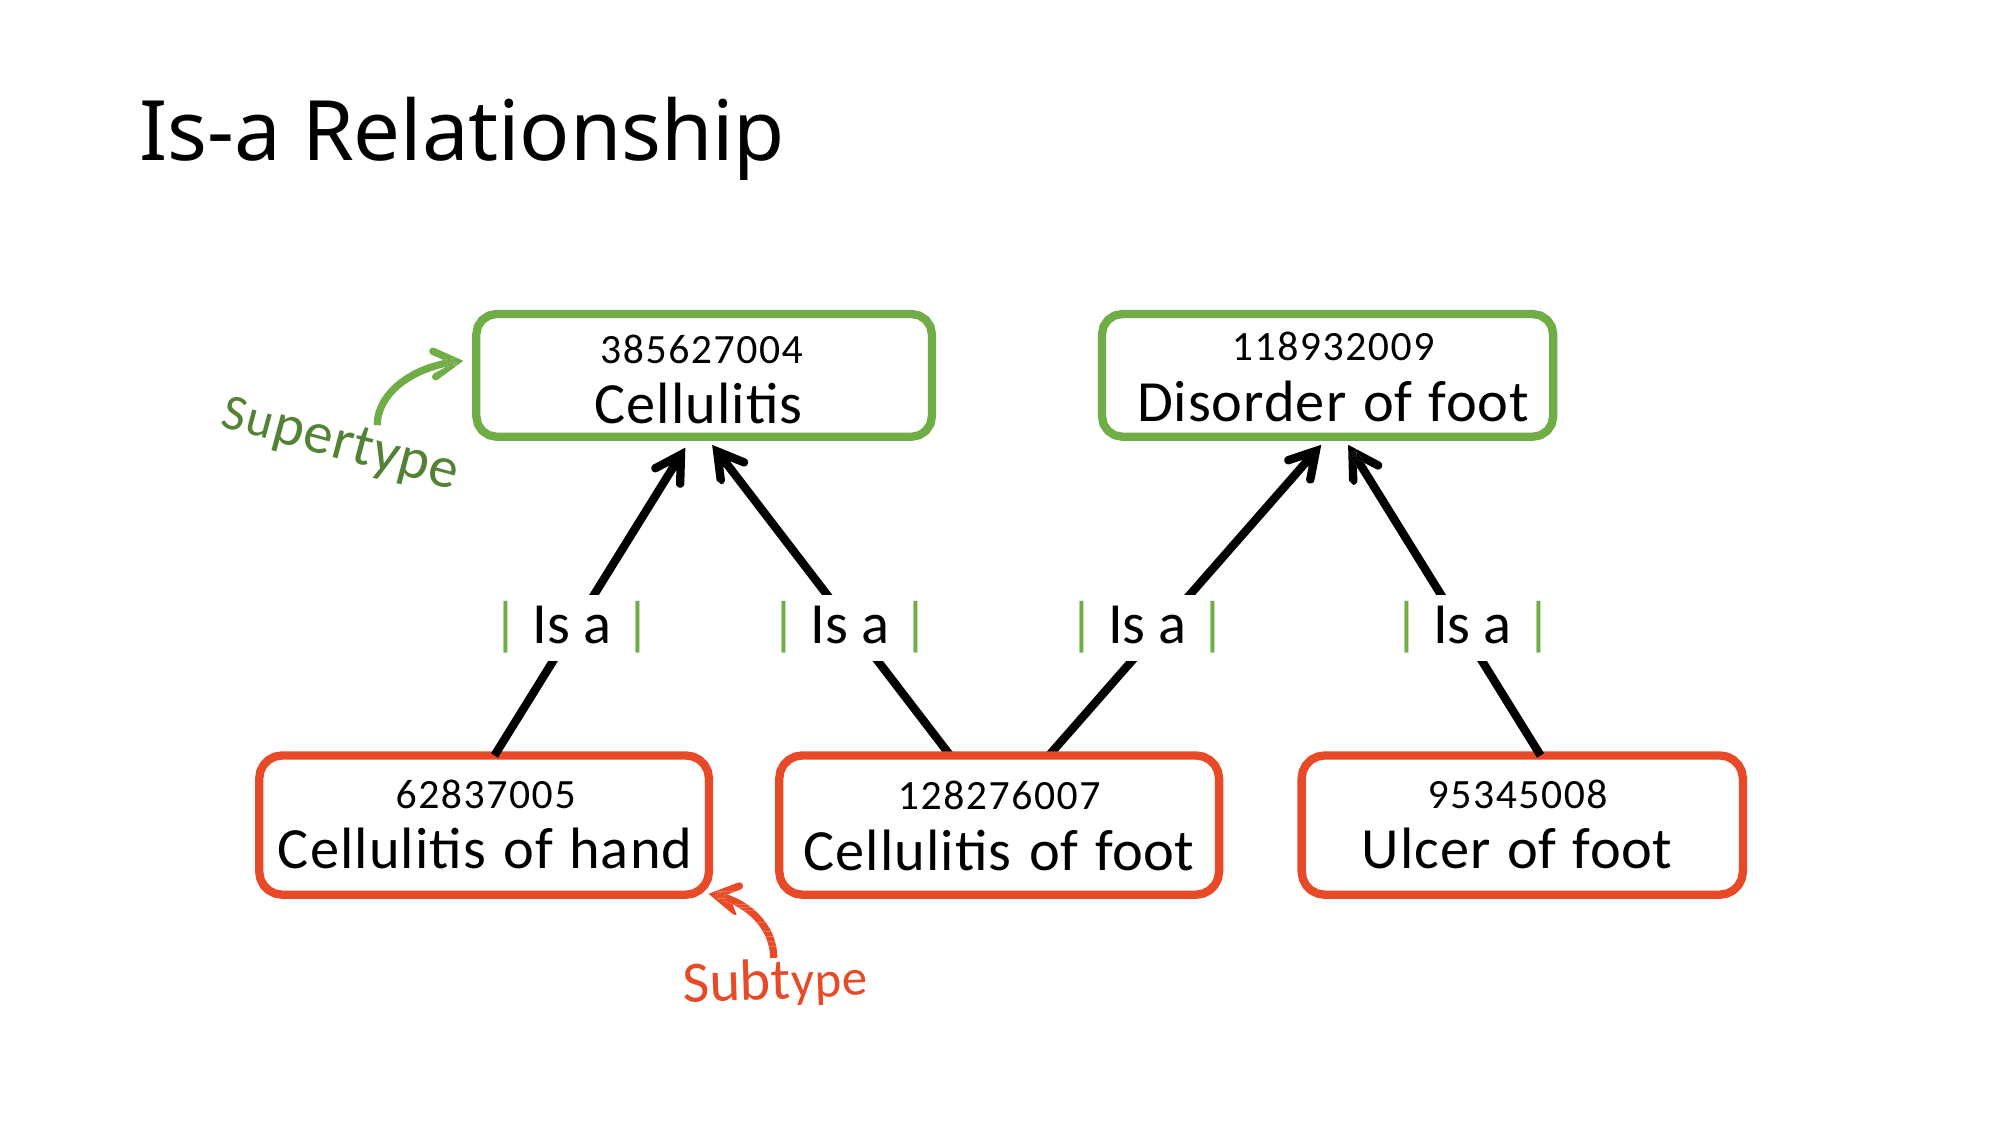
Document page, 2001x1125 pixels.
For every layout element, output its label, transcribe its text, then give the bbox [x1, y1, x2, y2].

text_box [782, 594, 1278, 900]
title Is-a Relationship [137, 75, 1688, 265]
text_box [254, 309, 1558, 900]
text_box [1564, 755, 1743, 895]
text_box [1342, 444, 1604, 758]
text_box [373, 347, 778, 959]
text_box Subtype [681, 954, 896, 1020]
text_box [782, 594, 981, 662]
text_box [168, 374, 368, 514]
